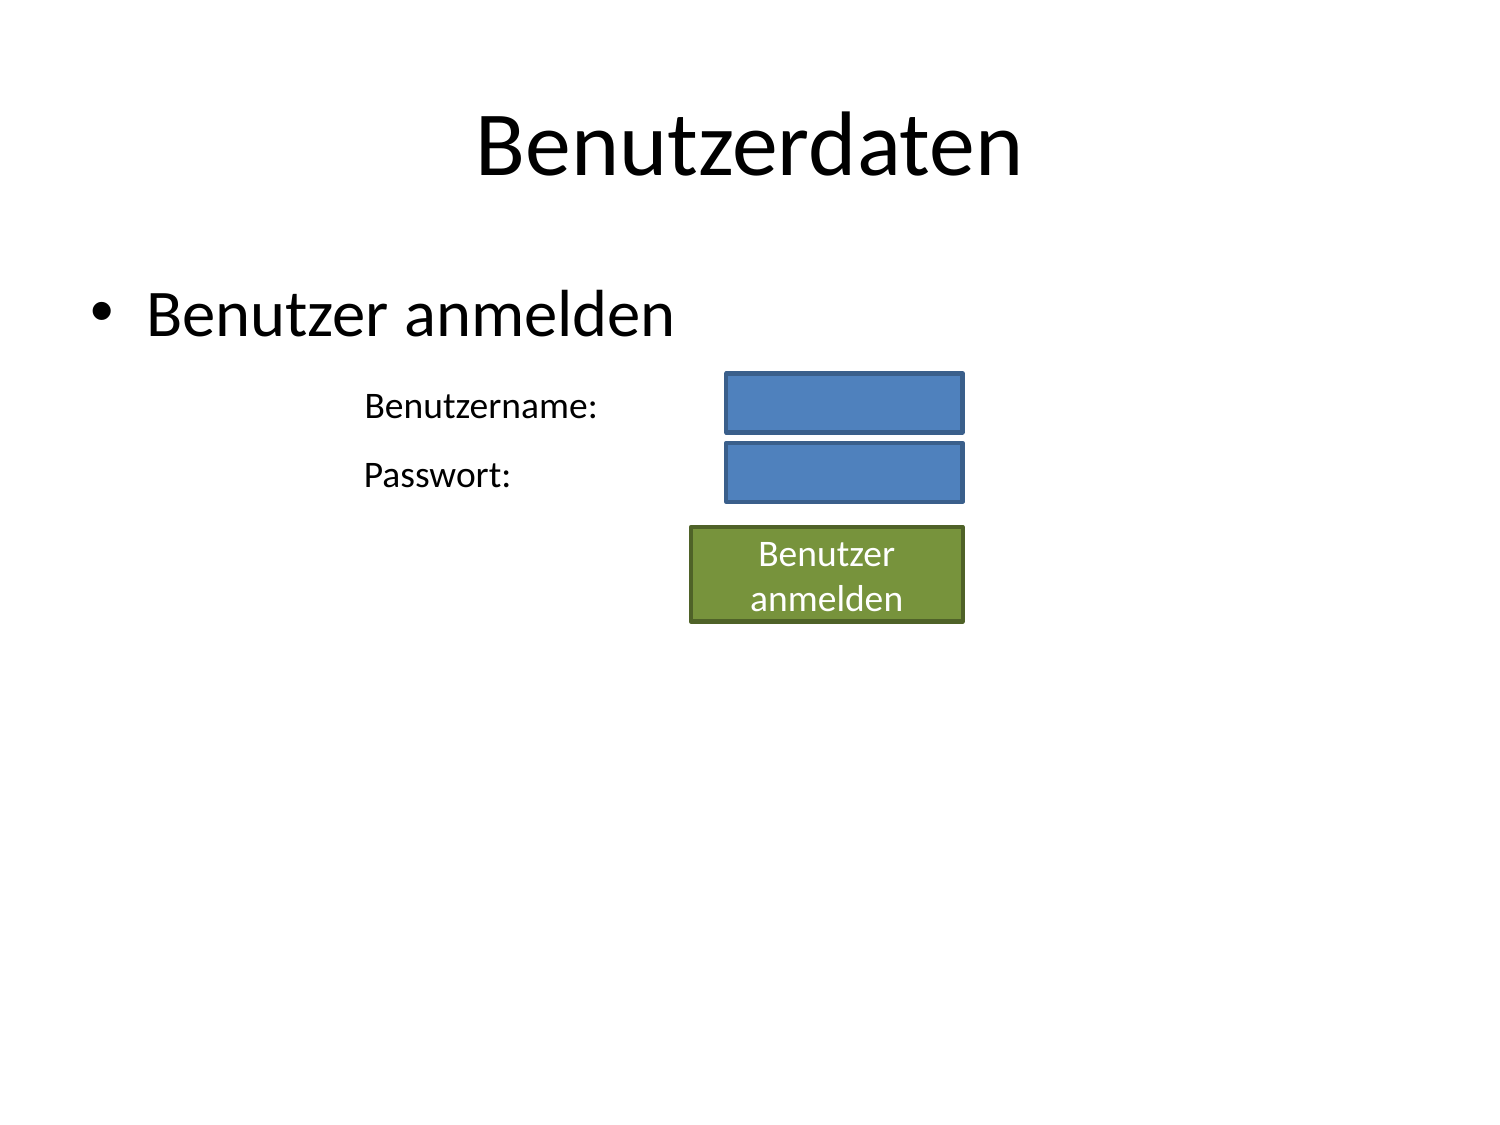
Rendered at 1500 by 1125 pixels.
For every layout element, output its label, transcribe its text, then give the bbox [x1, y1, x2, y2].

title Benutzerdaten [75, 45, 1425, 233]
list Benutzer anmelden [75, 262, 1425, 1005]
text_box [724, 371, 965, 435]
text_box Benutzer anmelden [689, 525, 965, 624]
text_box [724, 441, 965, 504]
text_box Passwort: [349, 442, 527, 503]
text_box Benutzername: [349, 373, 613, 434]
